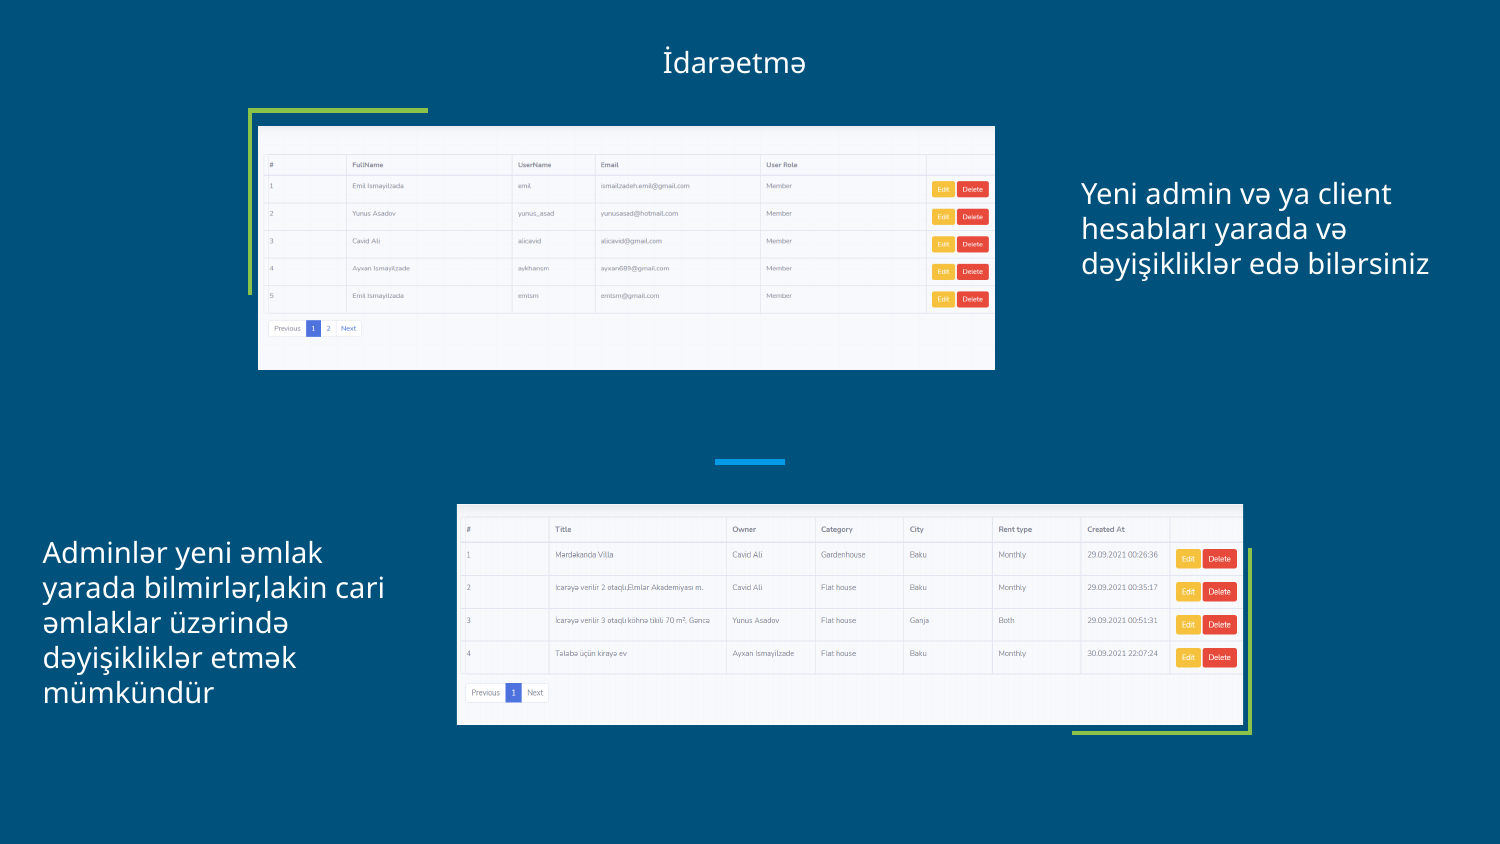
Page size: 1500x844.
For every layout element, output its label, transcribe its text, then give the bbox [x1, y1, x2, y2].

text_box Yeni admin və ya client hesabları yarada və dəyişikliklər edə bilərsiniz [1065, 160, 1456, 296]
picture [259, 127, 994, 369]
picture [457, 505, 1243, 724]
text_box İdarəetmə [647, 29, 846, 95]
text_box Adminlər yeni əmlak yarada bilmirlər,lakin cari əmlaklar üzərində dəyişikliklər etmək mümkündür [27, 519, 404, 724]
